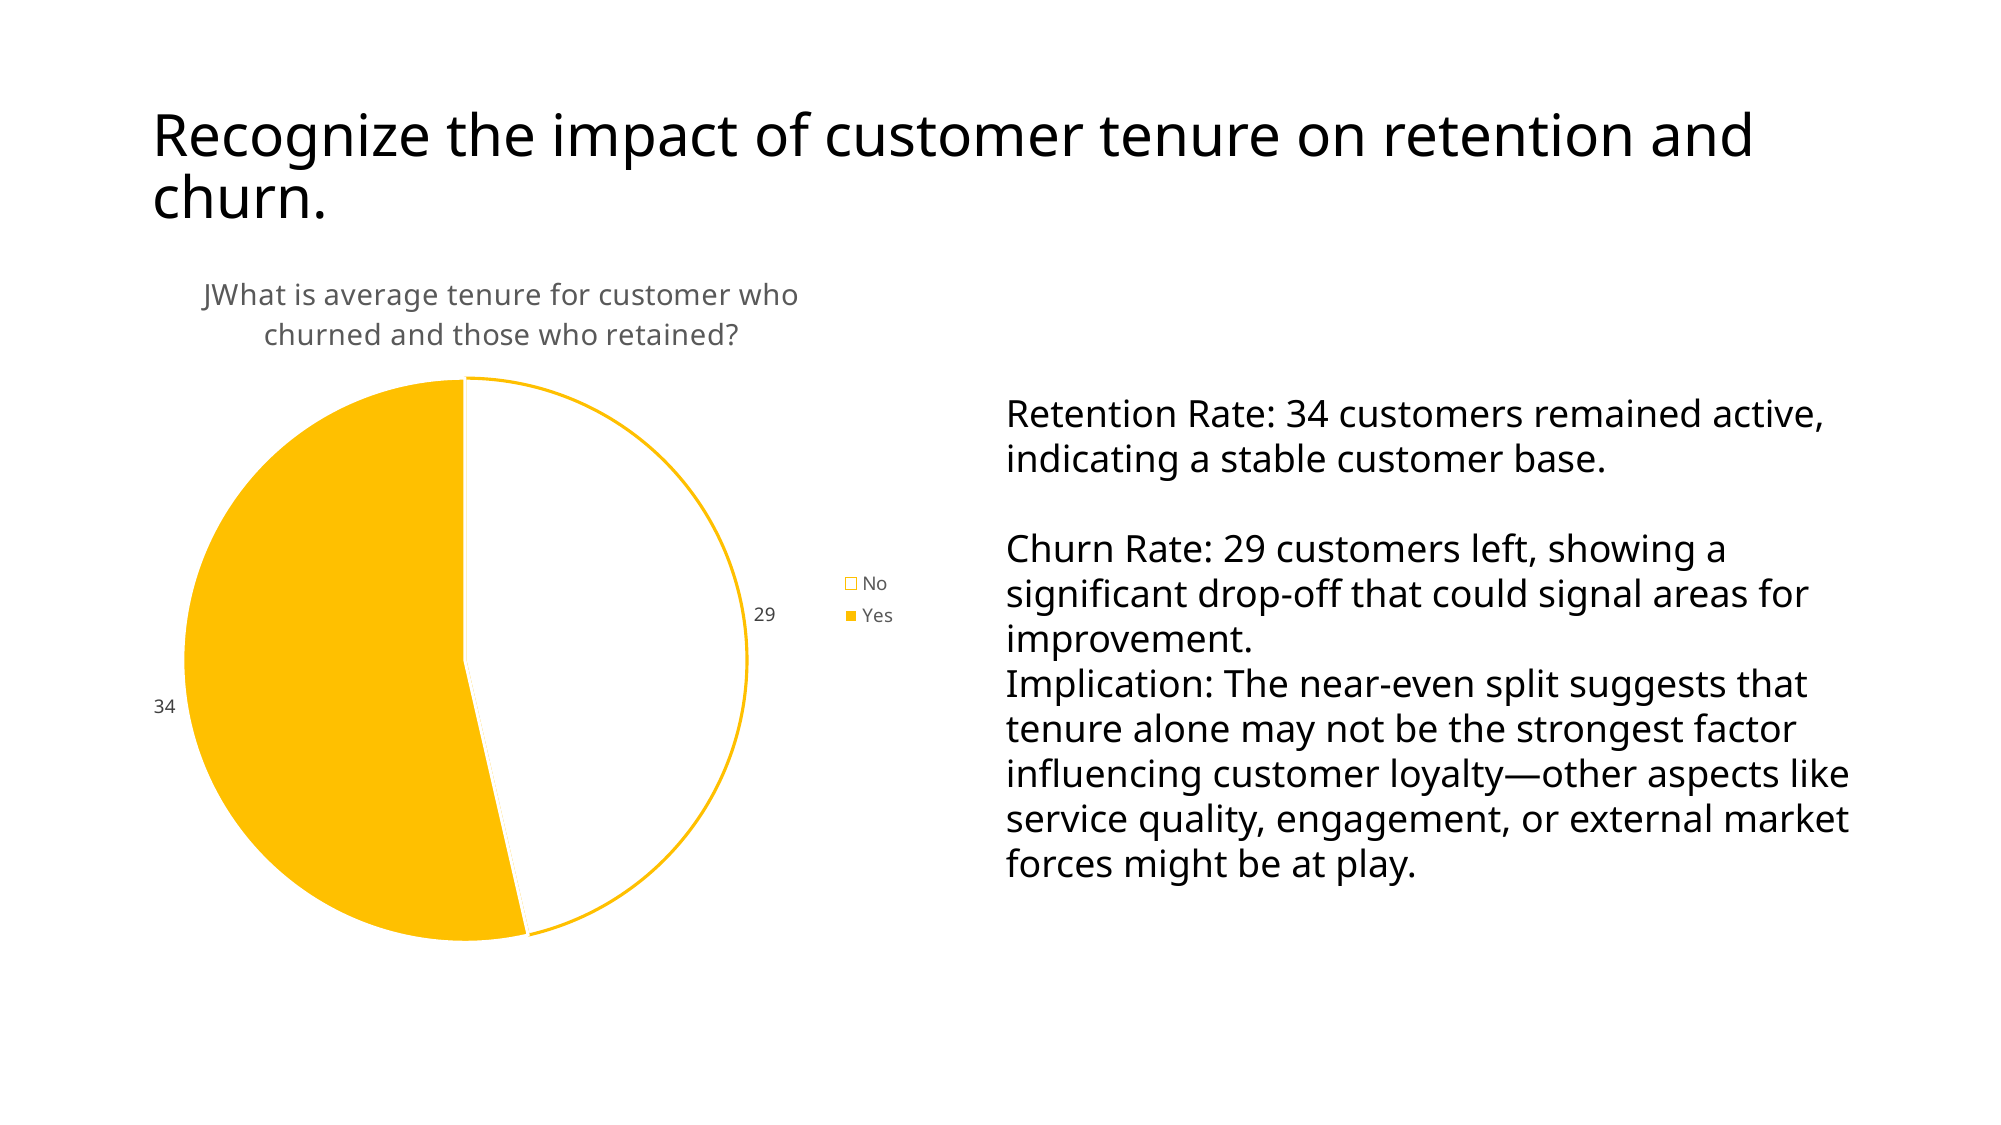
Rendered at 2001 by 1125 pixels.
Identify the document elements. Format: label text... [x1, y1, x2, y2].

title Recognize the impact of customer tenure on retention and churn. [137, 59, 1863, 278]
chart [90, 242, 913, 958]
text_box Retention Rate: 34 customers remained active, indicating a stable customer base. Churn Rate: 29 customers left, showing a significant drop-off that could signal areas for improvement. Implication: The near-even split suggests that tenure alone may not be the strongest factor influencing customer loyalty—other aspects like service quality, engagement, or external market forces might be at play. [991, 382, 1910, 892]
